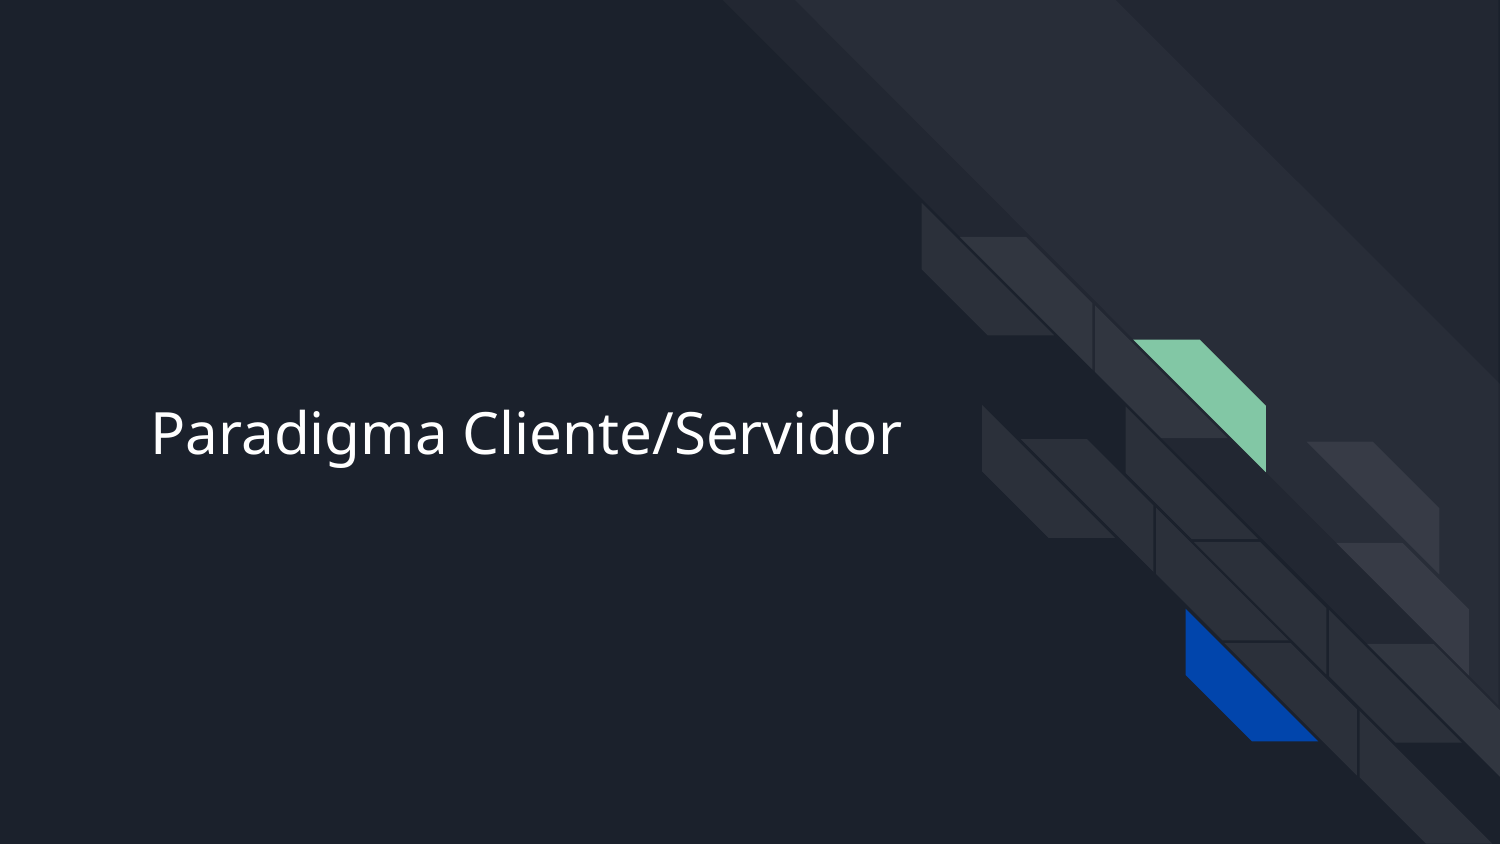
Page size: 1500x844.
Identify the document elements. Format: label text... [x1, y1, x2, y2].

title Paradigma Cliente/Servidor [135, 336, 959, 526]
